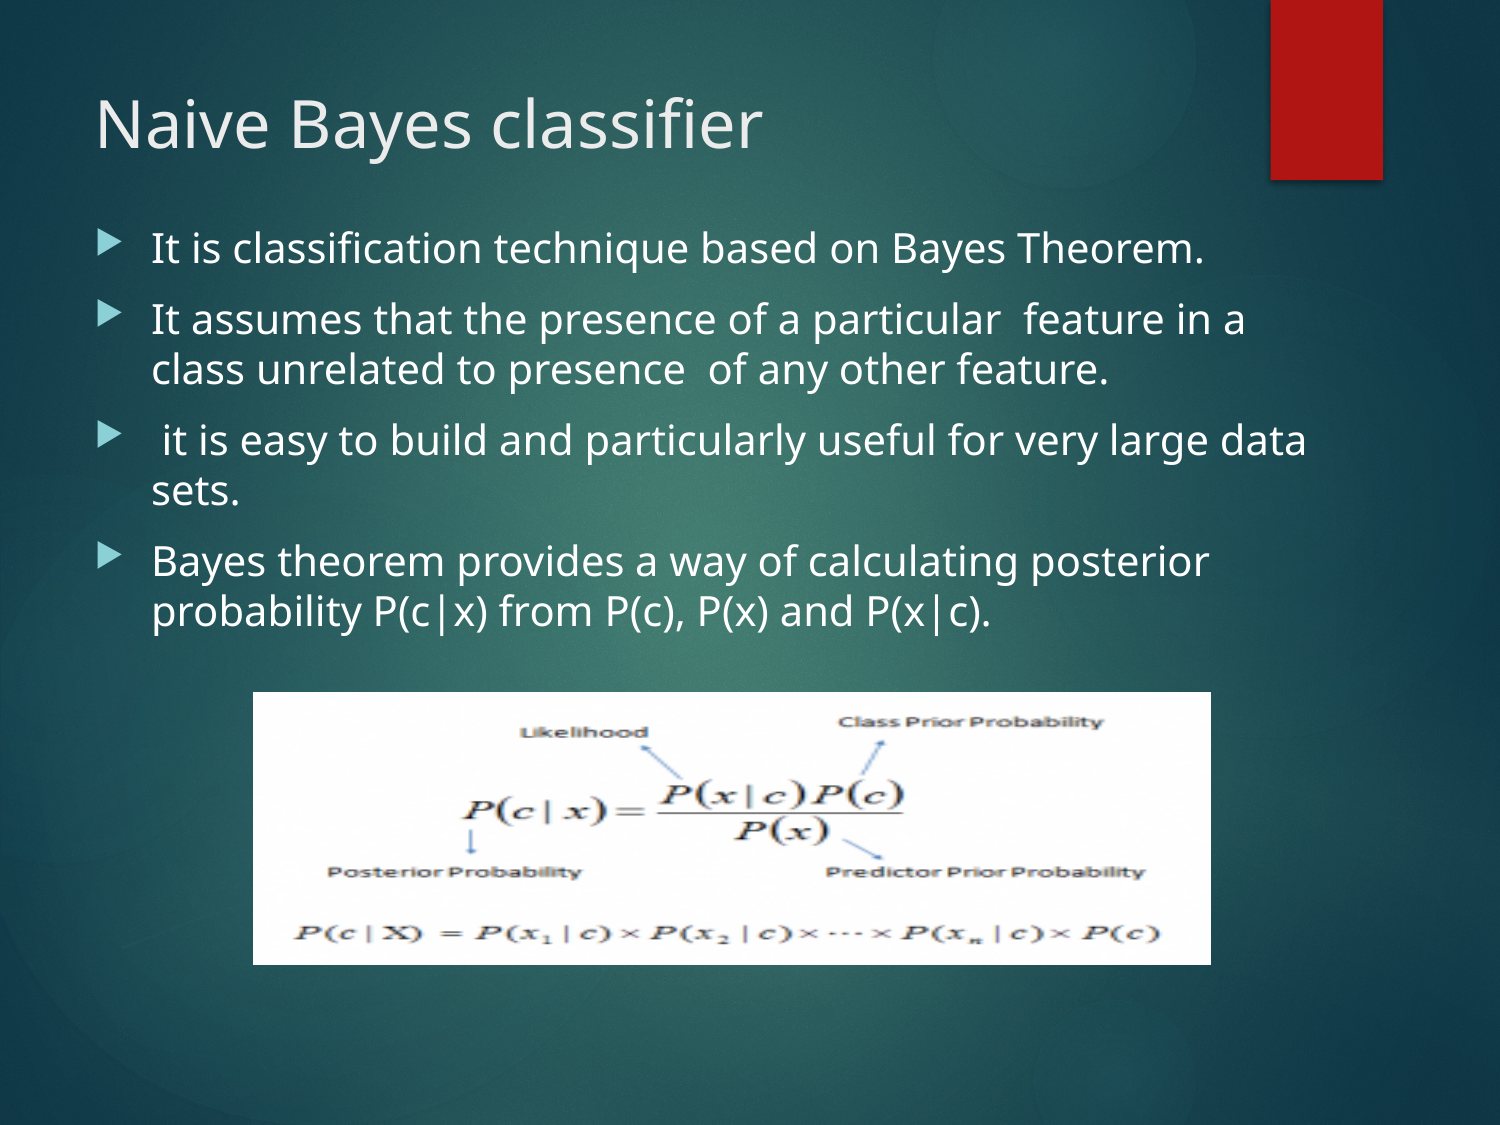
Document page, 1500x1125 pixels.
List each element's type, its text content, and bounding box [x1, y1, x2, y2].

list It is classification technique based on Bayes Theorem. It assumes that the presence of a particular feature in a class unrelated to presence of any other feature. it is easy to build and particularly useful for very large data sets. Bayes theorem provides a way of calculating posterior probability P(c|x) from P(c), P(x) and P(x|c). [79, 214, 1341, 1000]
picture [253, 692, 1211, 965]
title Naive Bayes classifier [79, 74, 1237, 214]
